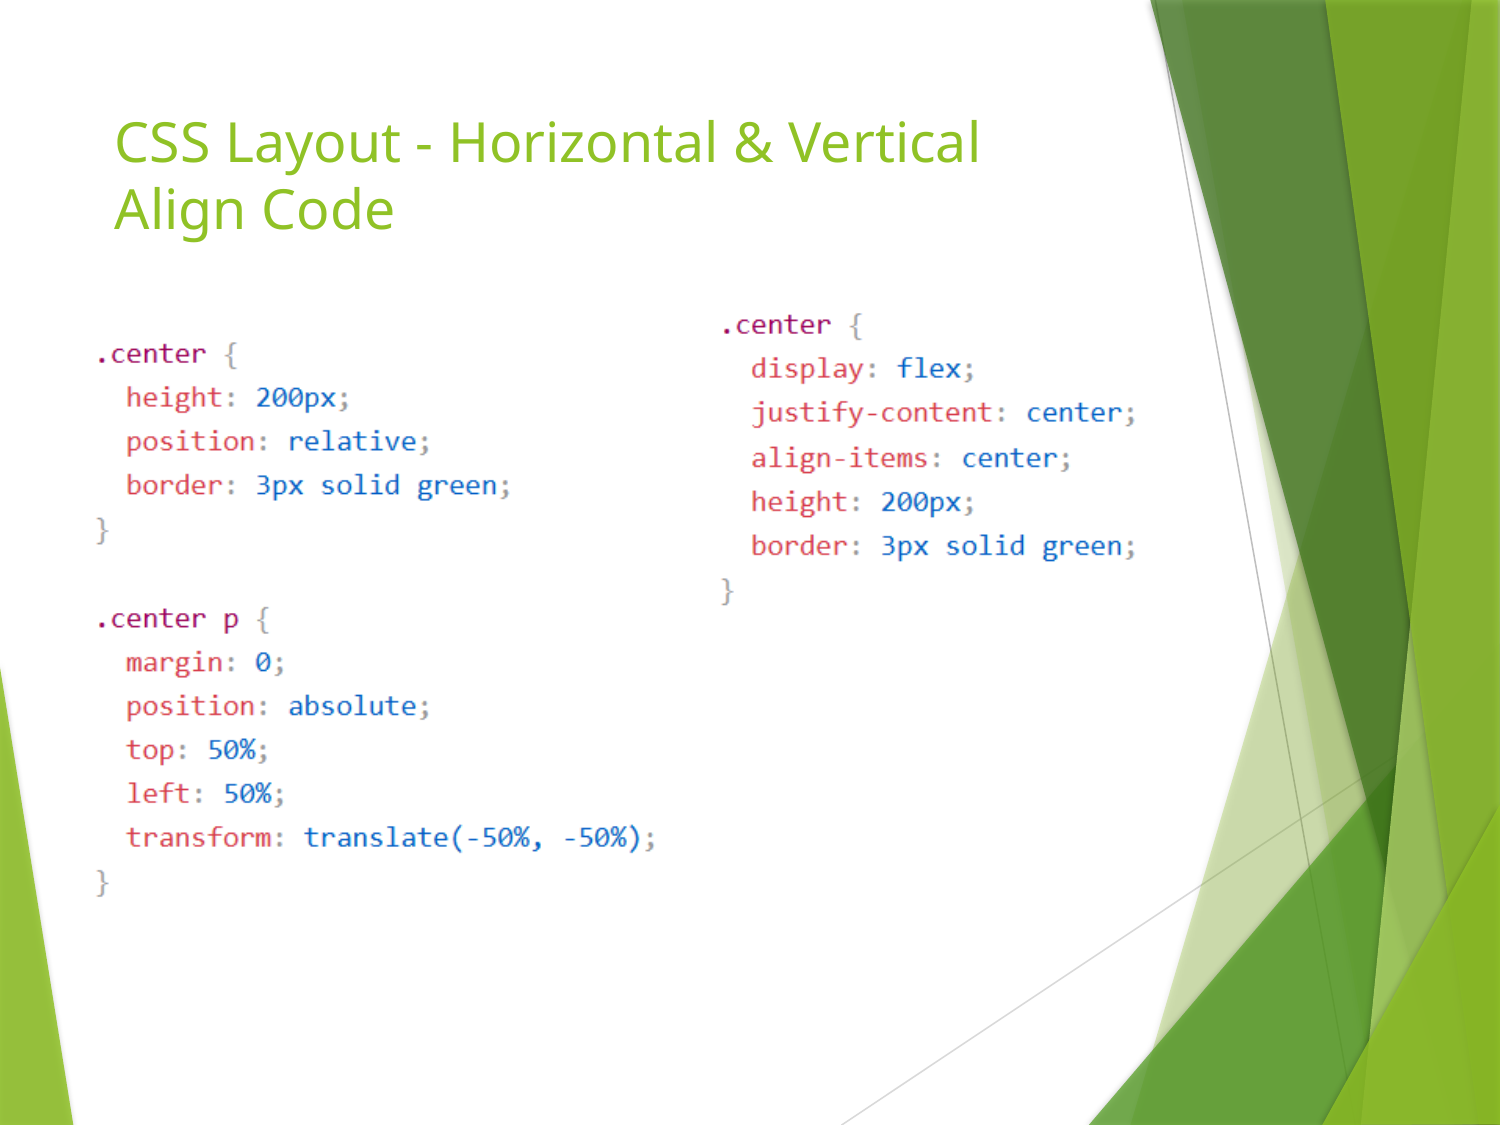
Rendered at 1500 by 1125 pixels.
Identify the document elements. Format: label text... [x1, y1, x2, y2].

title CSS Layout - Horizontal & Vertical Align Code [99, 99, 1142, 317]
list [72, 327, 774, 909]
picture [711, 301, 1177, 619]
